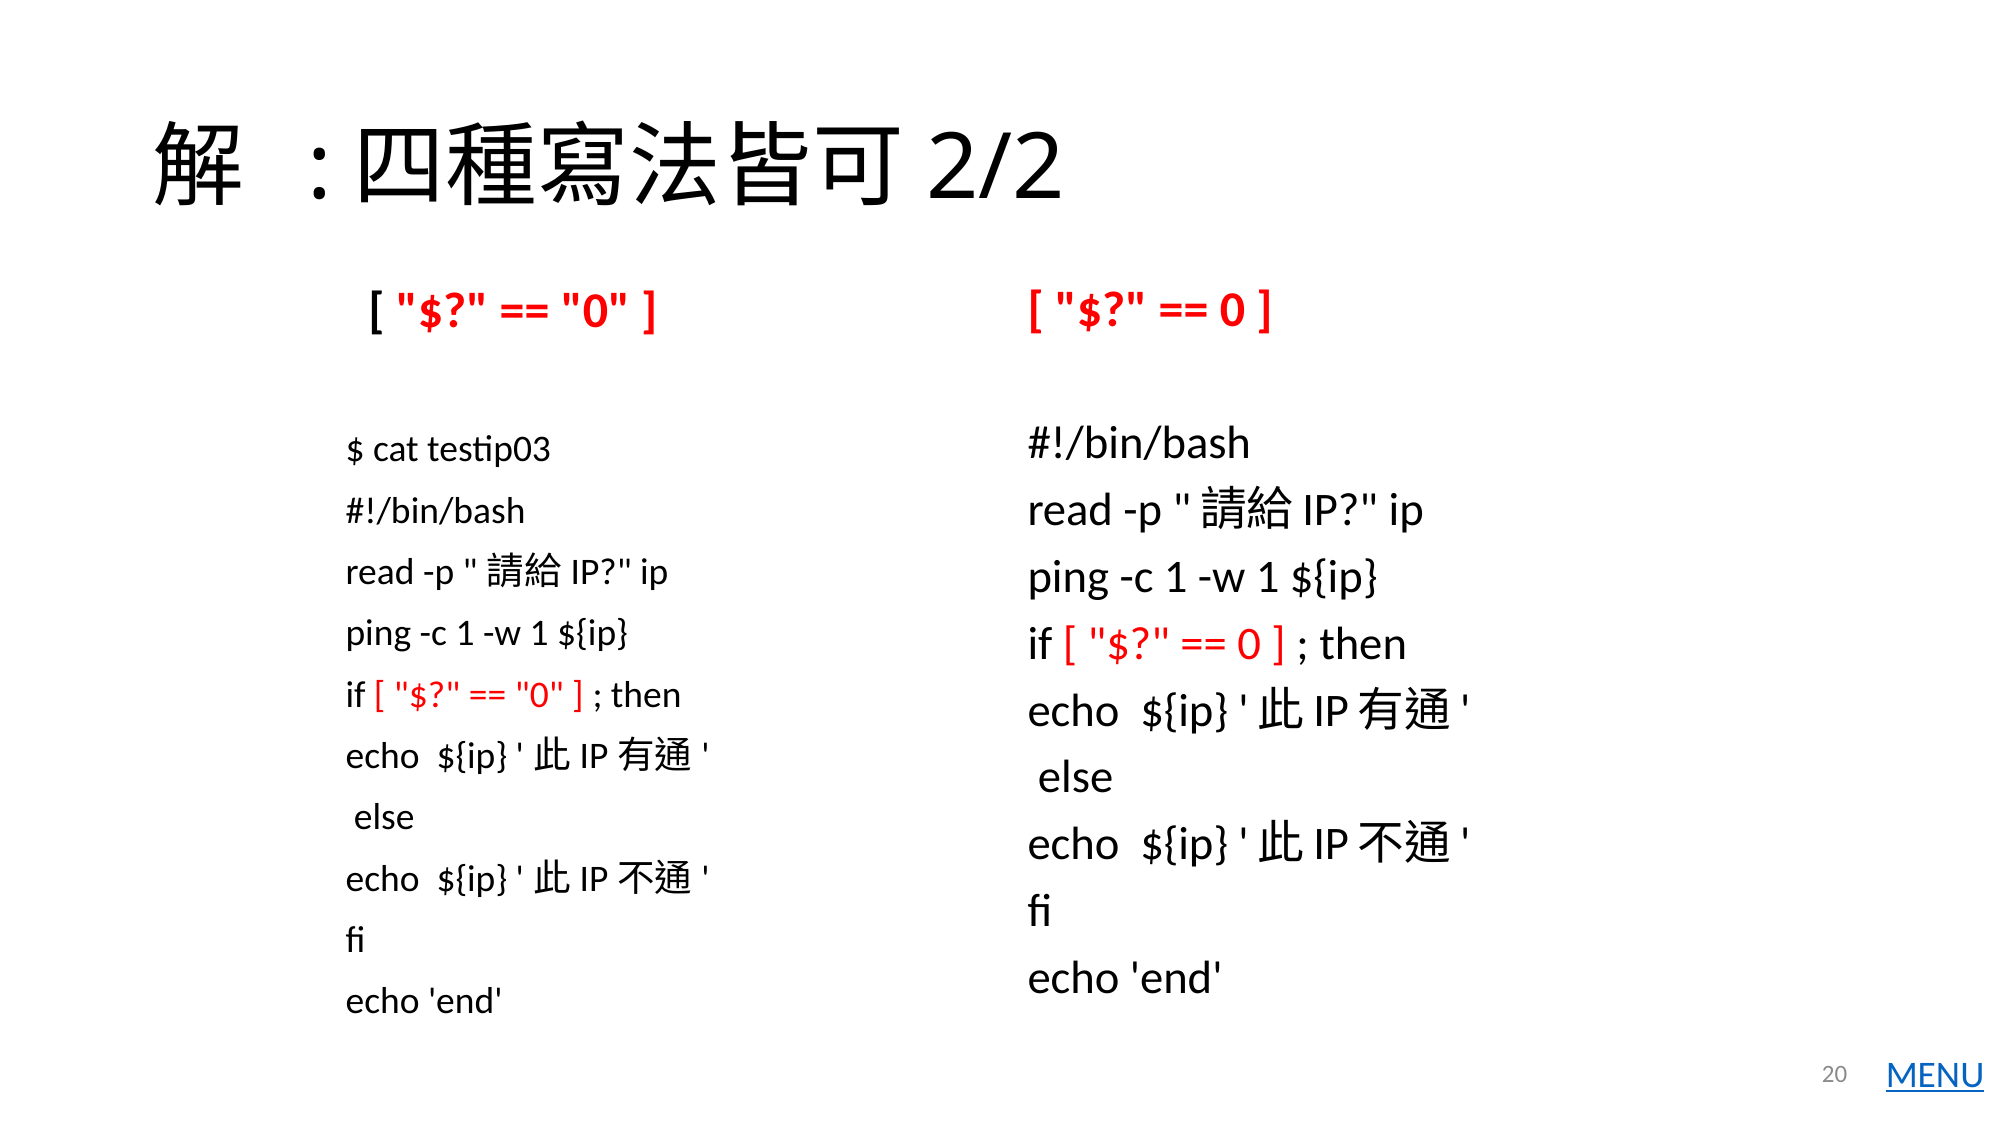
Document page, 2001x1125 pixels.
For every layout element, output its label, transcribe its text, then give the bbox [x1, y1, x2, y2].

title 解 :四種寫法皆可2/2 [137, 59, 1863, 278]
list [ "$?" == 0 ] [1012, 275, 1863, 410]
list $ cat testip03 #!/bin/bash read -p "請給IP?" ip ping -c 1 -w 1 ${ip} if [ "$?" == "0" ] ; then echo ${ip} '此IP有通' else echo ${ip} '此IP不通' fi echo 'end' [330, 422, 966, 985]
list [ "$?" == "0" ] [353, 277, 988, 352]
list #!/bin/bash read -p "請給IP?" ip ping -c 1 -w 1 ${ip} if [ "$?" == 0 ] ; then echo ${ip} '此IP有通' else echo ${ip} '此IP不通' fi echo 'end' [1012, 410, 1863, 1016]
slide_number 20 [1412, 1042, 1863, 1103]
